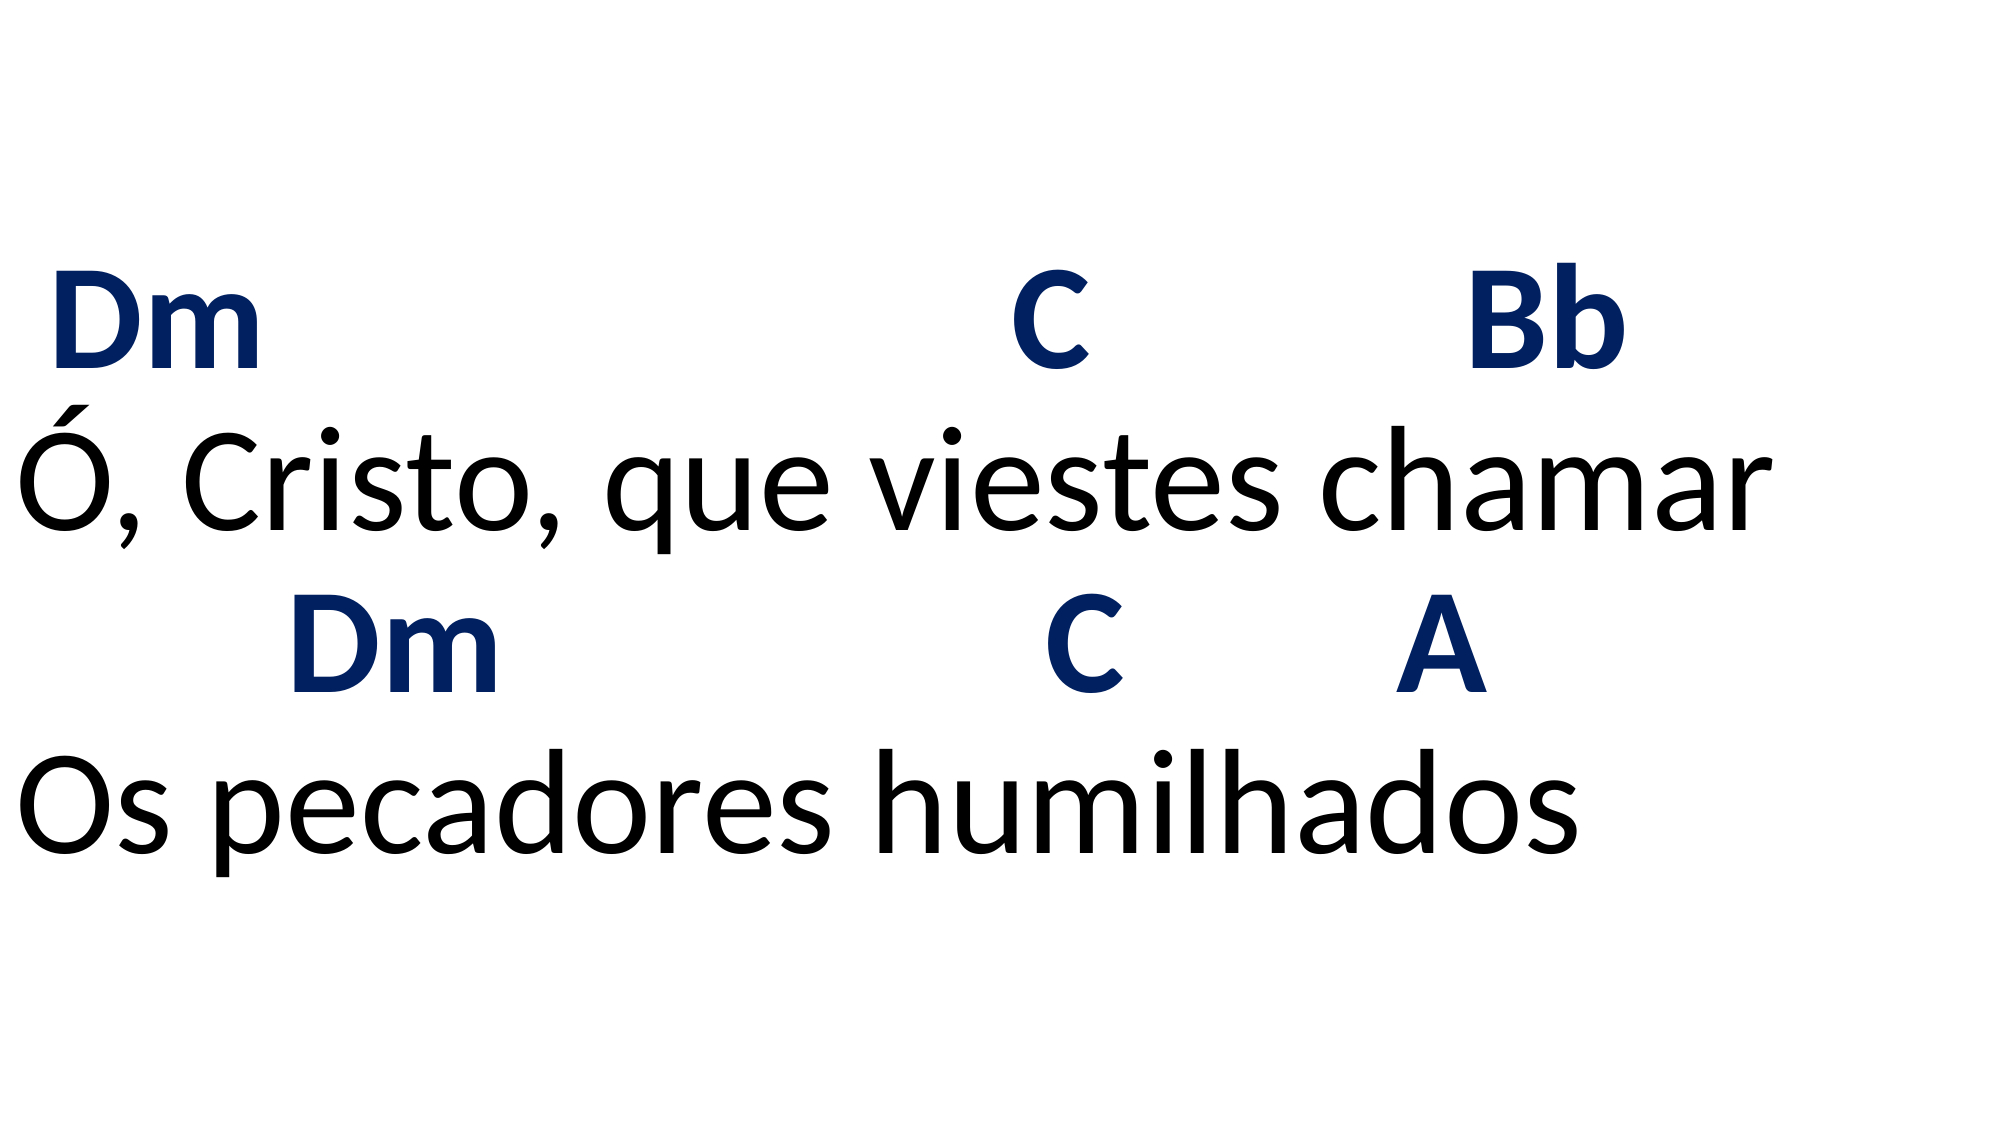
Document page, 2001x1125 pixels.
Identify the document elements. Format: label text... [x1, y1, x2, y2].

title Dm C Bb Ó, Cristo, que viestes chamar Dm C A Os pecadores humilhados [0, 0, 2000, 1125]
